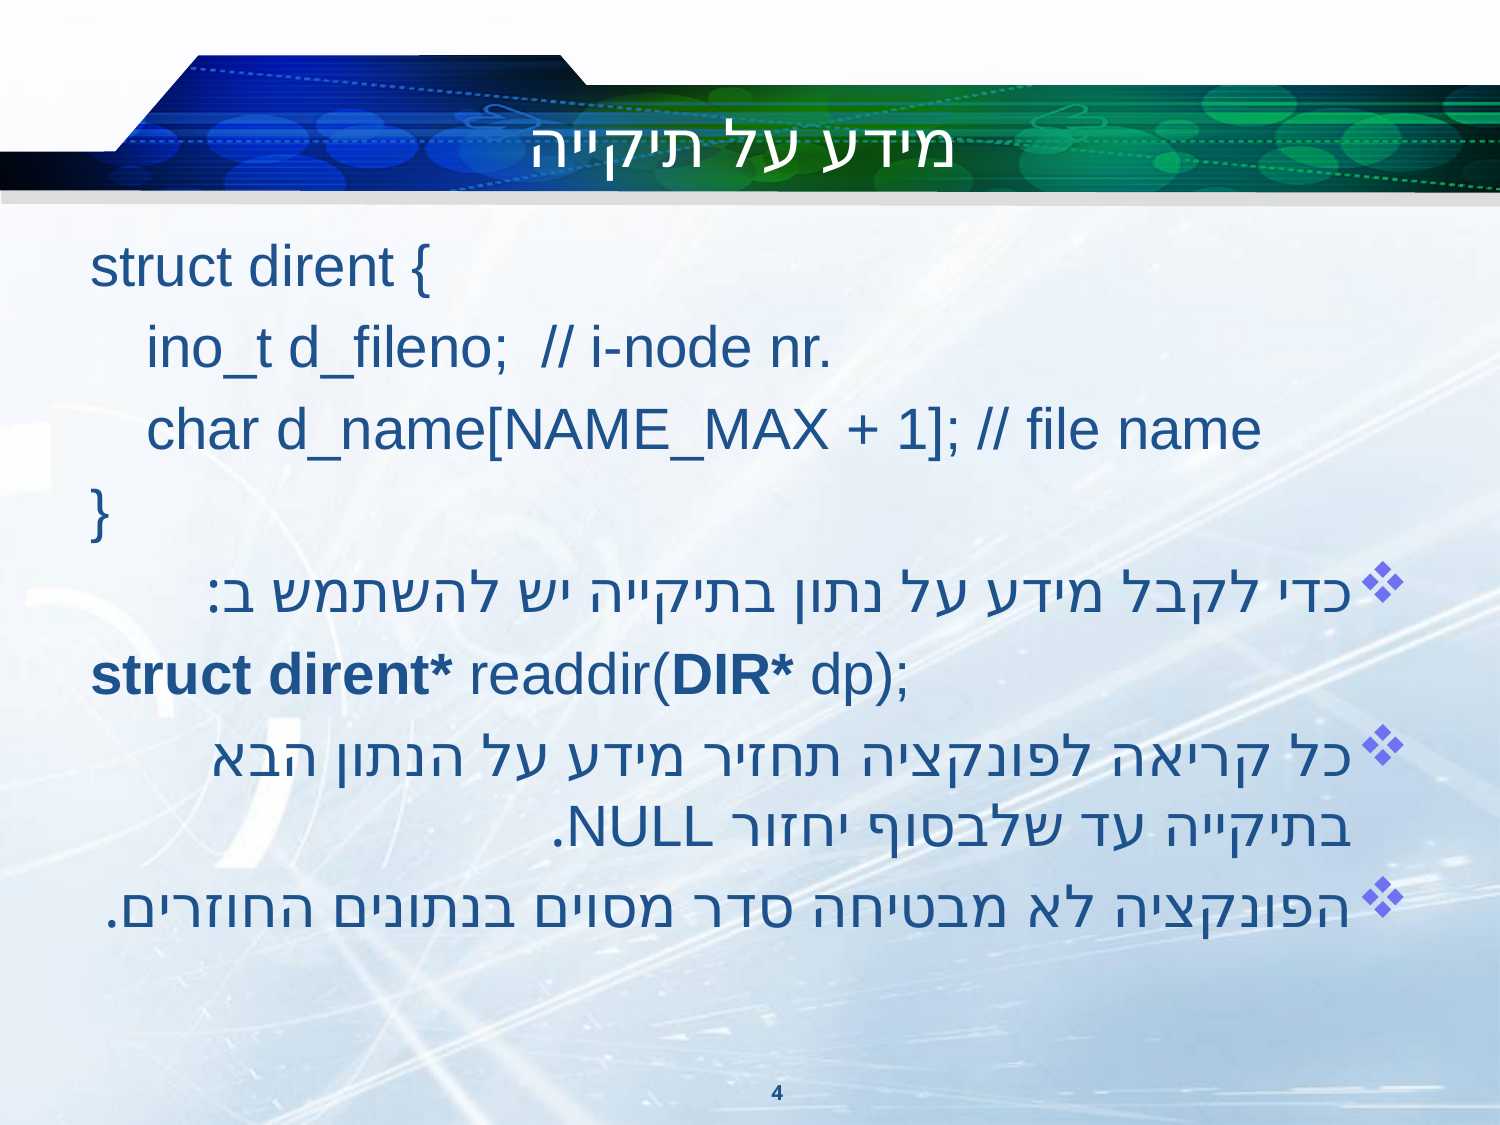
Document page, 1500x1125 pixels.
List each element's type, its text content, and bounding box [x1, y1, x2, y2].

list struct dirent { ino_t d_fileno; // i-node nr. char d_name[NAME_MAX + 1]; // file name } כדי לקבל מידע על נתון בתיקייה יש להשתמש ב: struct dirent* readdir(DIR* dp); כל קריאה לפונקציה תחזיר מידע על הנתון הבא בתיקייה עד שלבסוף יחזור NULL. הפונקציה לא מבטיחה סדר מסוים בנתונים החוזרים. [74, 220, 1426, 1064]
picture [0, 0, 1500, 1125]
title מידע על תיקייה [99, 94, 1388, 188]
slide_number 4 [602, 1072, 953, 1125]
